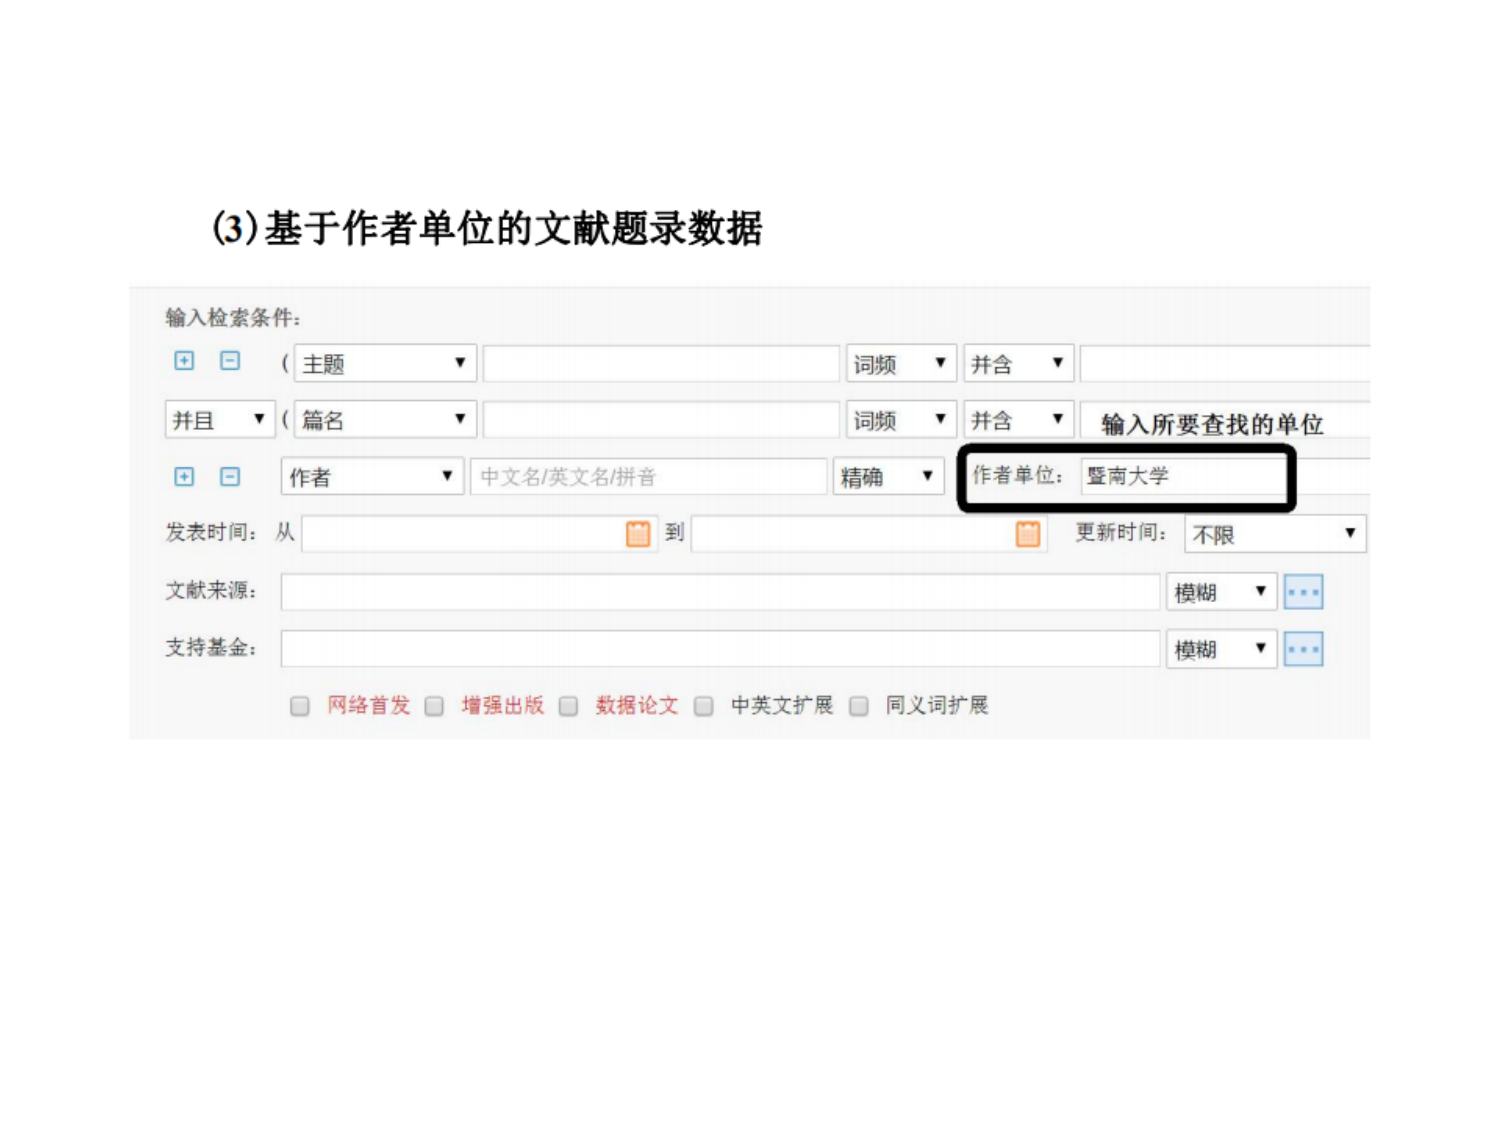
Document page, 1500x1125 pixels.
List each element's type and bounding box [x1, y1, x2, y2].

picture [120, 195, 1380, 746]
